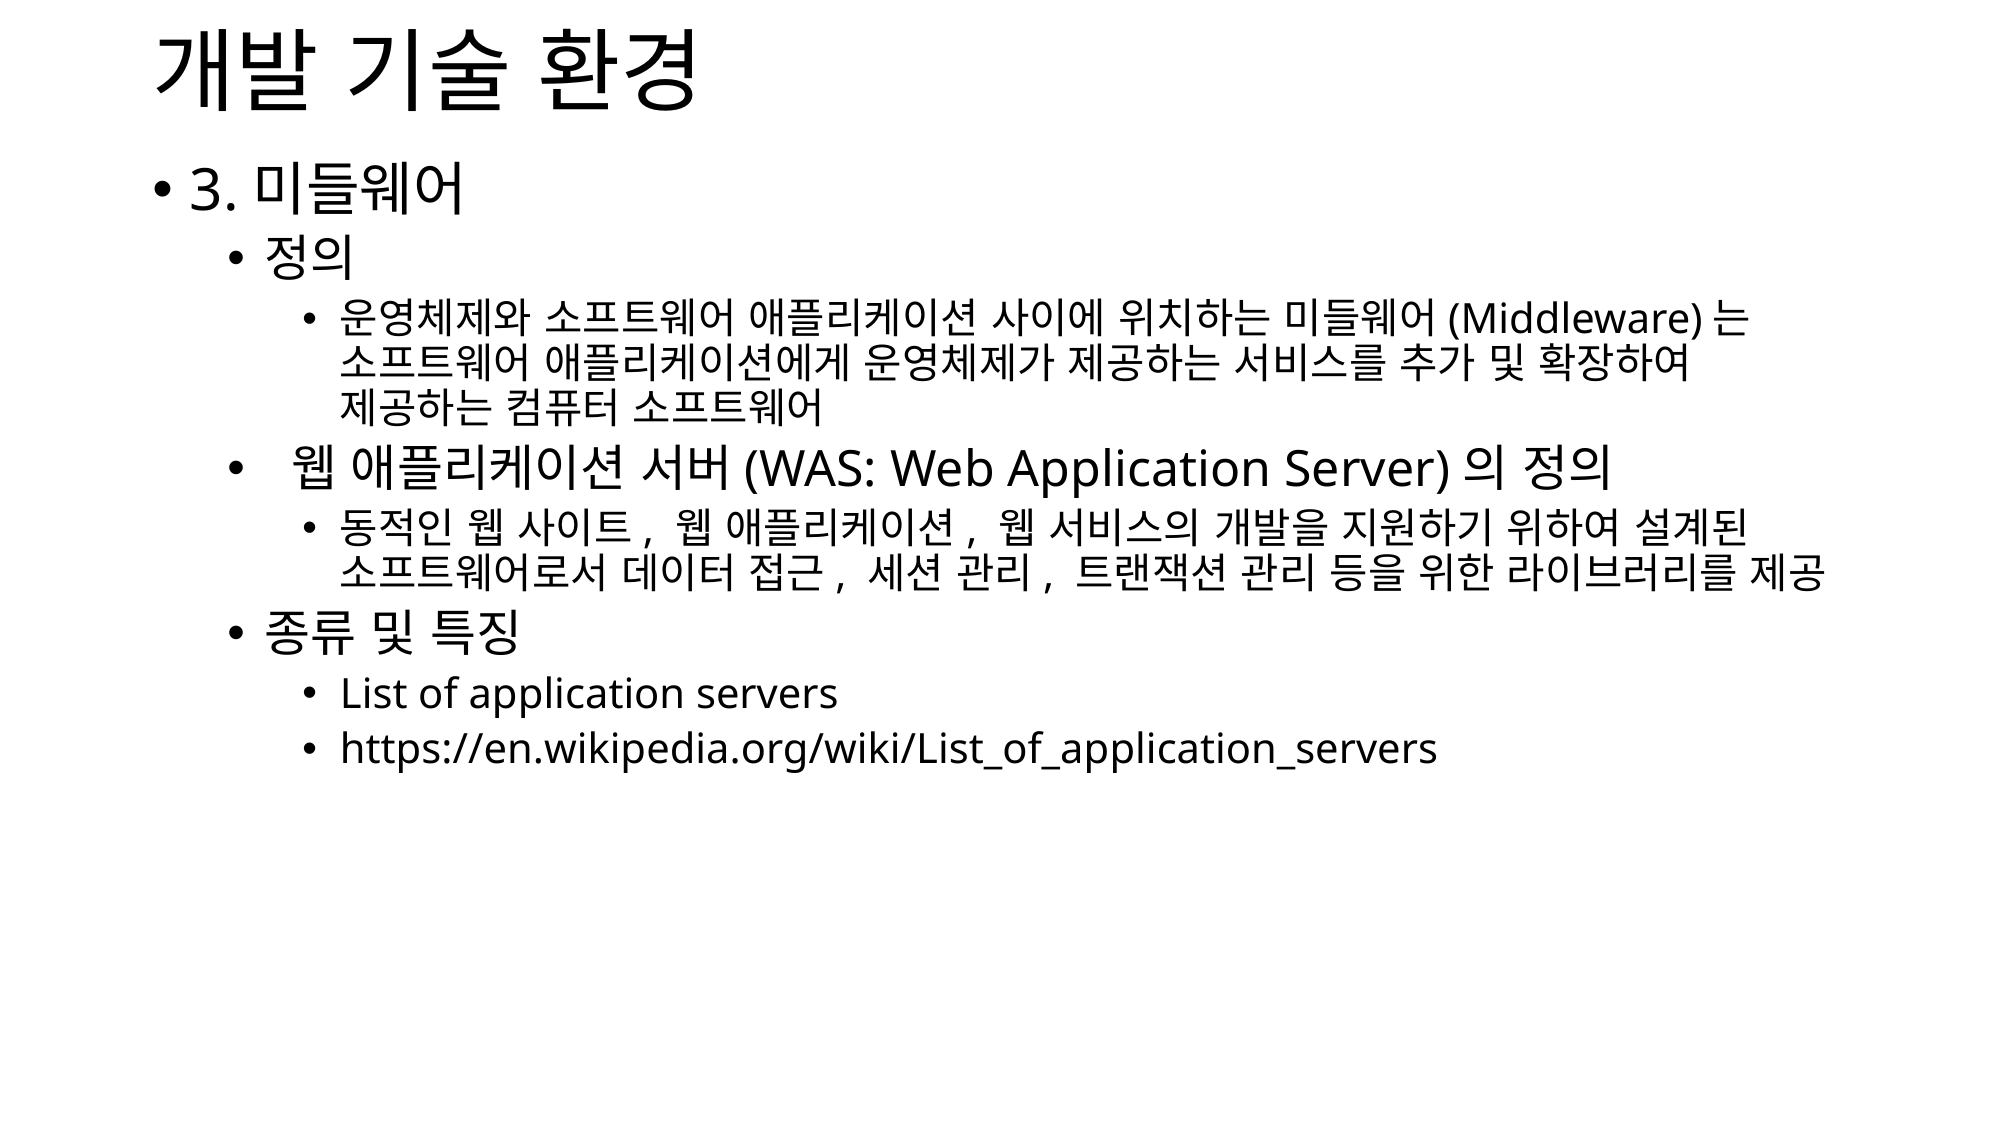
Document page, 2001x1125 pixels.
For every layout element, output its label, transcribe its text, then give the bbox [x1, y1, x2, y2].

title 개발 기술 환경 [137, 18, 1863, 132]
list 3.미들웨어 정의 운영체제와 소프트웨어 애플리케이션 사이에 위치하는 미들웨어(Middleware)는 소프트웨어 애플리케이션에게 운영체제가 제공하는 서비스를 추가 및 확장하여 제공하는 컴퓨터 소프트웨어 웹 애플리케이션 서버(WAS: Web Application Server)의 정의 동적인 웹 사이트, 웹 애플리케이션, 웹 서비스의 개발을 지원하기 위하여 설계된 소프트웨어로서 데이터 접근, 세션 관리, 트랜잭션 관리 등을 위한 라이브러리를 제공 종류 및 특징 List of application servers https://en.wikipedia.org/wiki/List_of_application_servers [137, 152, 1863, 1014]
